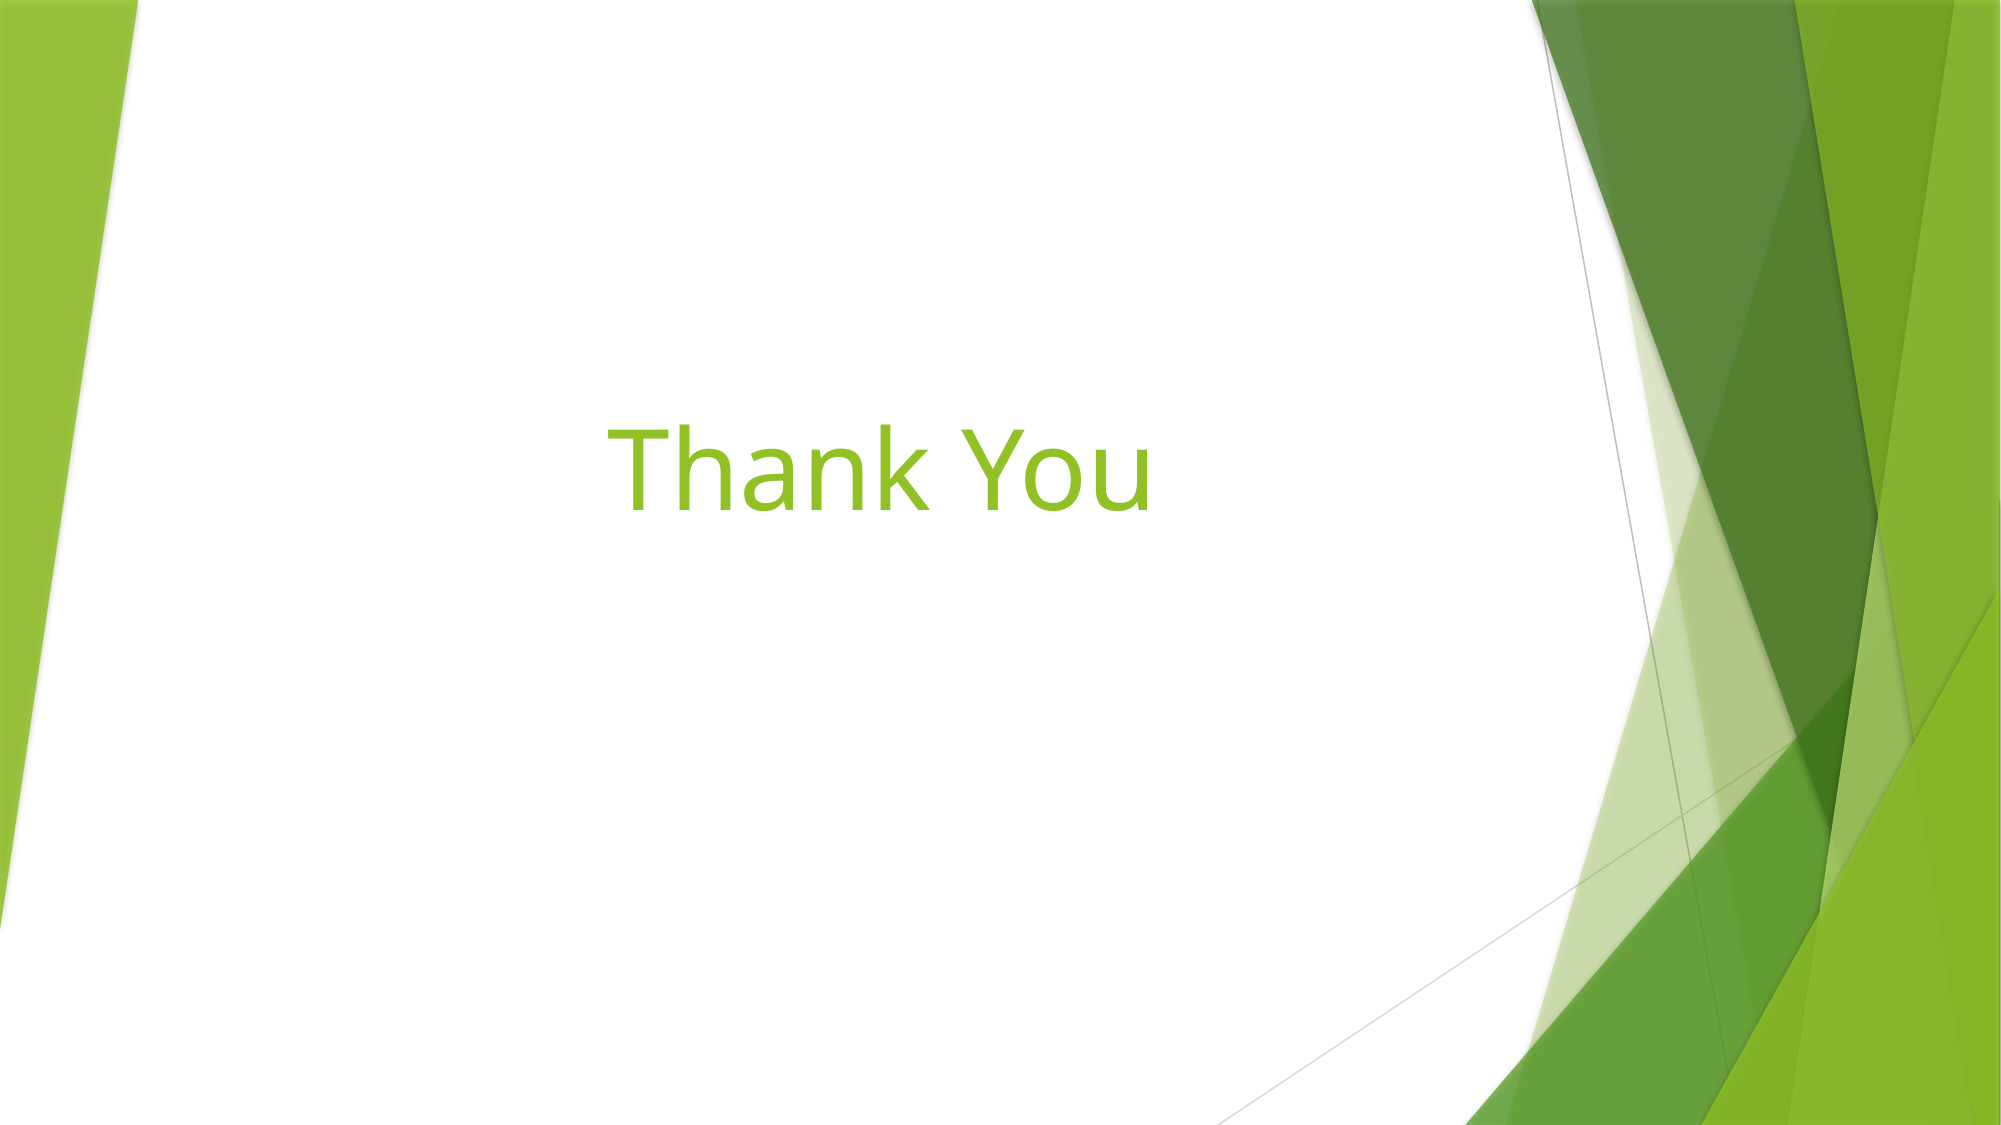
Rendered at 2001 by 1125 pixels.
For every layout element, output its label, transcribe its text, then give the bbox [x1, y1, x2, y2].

title Thank You [245, 270, 1520, 541]
